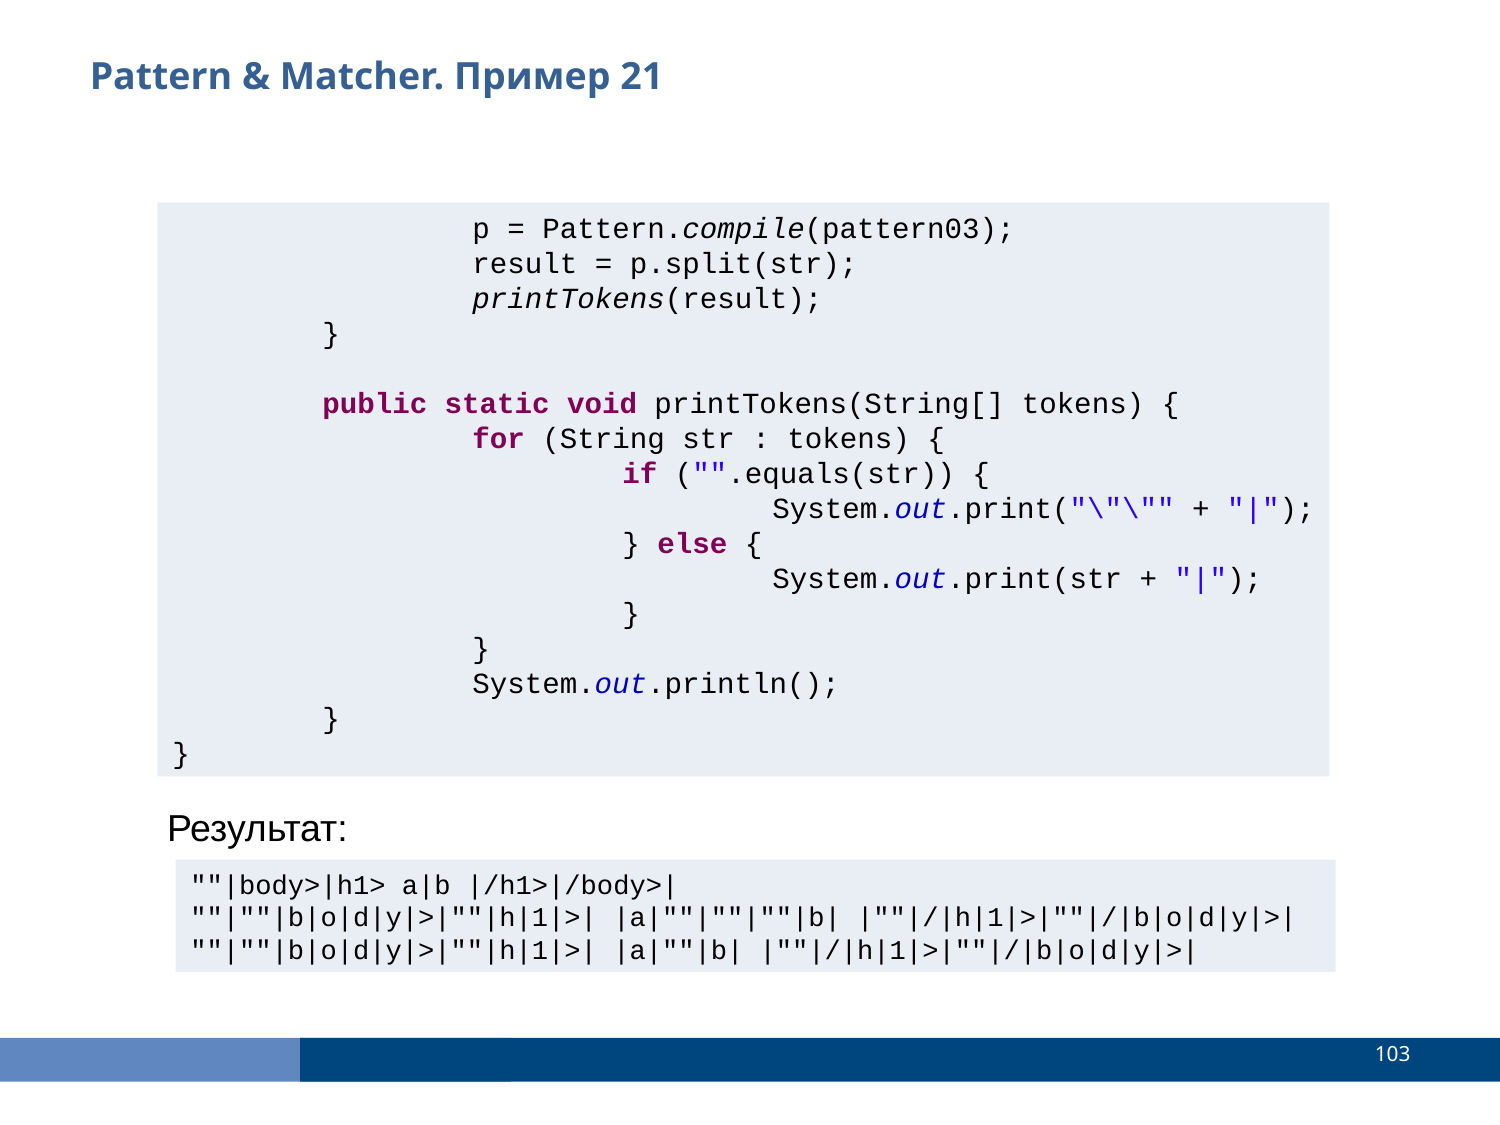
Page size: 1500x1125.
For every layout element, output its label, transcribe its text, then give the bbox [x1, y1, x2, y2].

text_box p = Pattern.compile(pattern03); result = p.split(str); printTokens(result); } public static void printTokens(String[] tokens) { for (String str : tokens) { if ("".equals(str)) { System.out.print("\"\"" + "|"); } else { System.out.print(str + "|"); } } System.out.println(); } } [157, 202, 1330, 777]
text_box ""|body>|h1> a|b |/h1>|/body>| ""|""|b|o|d|y|>|""|h|1|>| |a|""|""|""|b| |""|/|h|1|>|""|/|b|o|d|y|>| ""|""|b|o|d|y|>|""|h|1|>| |a|""|b| |""|/|h|1|>|""|/|b|o|d|y|>| [175, 859, 1336, 972]
text_box Результат: [152, 796, 1353, 868]
text_box <number> [1262, 1025, 1425, 1085]
text_box Pattern & Matcher. Пример 21 [75, 45, 1425, 163]
